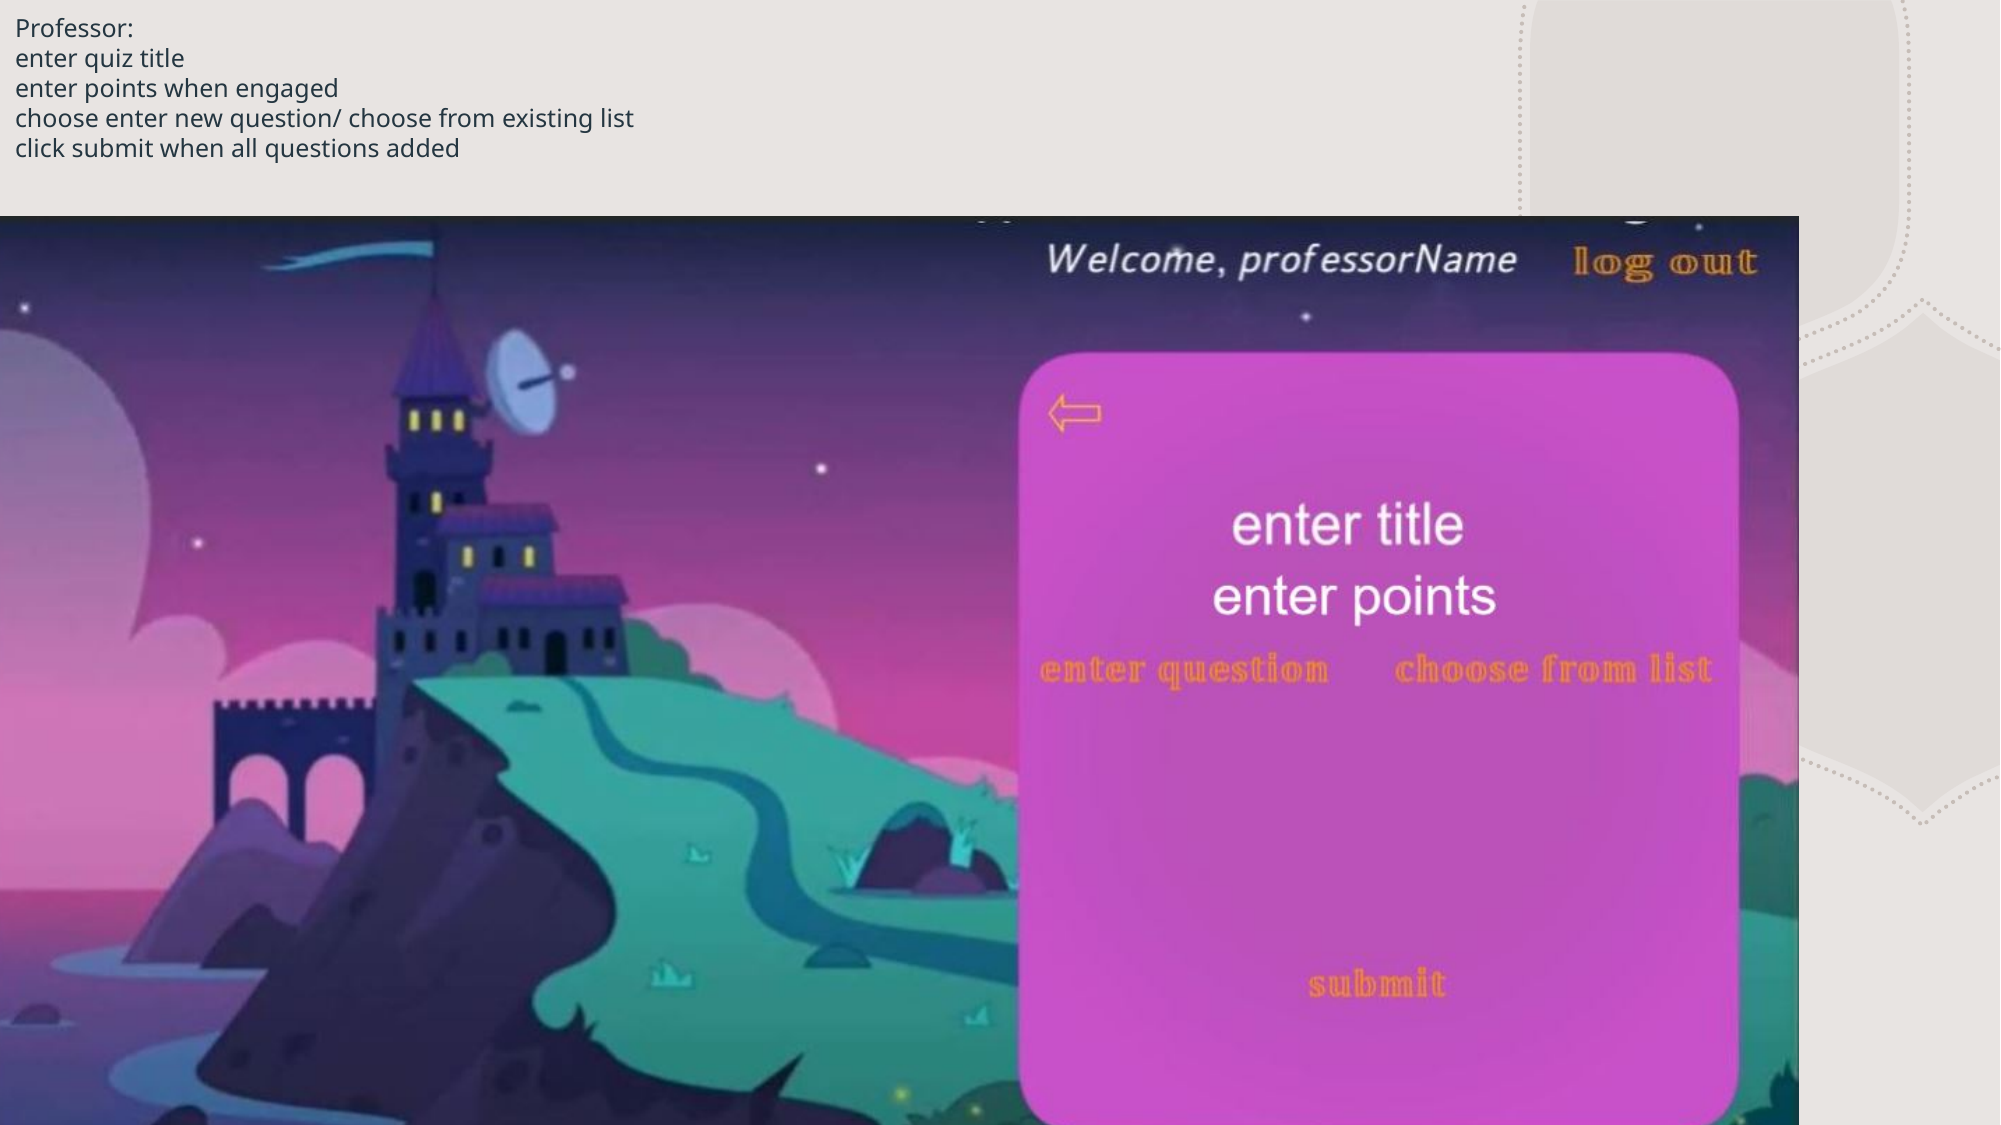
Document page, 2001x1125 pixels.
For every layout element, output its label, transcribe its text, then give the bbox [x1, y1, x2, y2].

title Professor: enter quiz title enter points when engaged choose enter new question/ choose from existing list click submit when all questions added [0, 0, 1489, 175]
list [0, 216, 1799, 1125]
